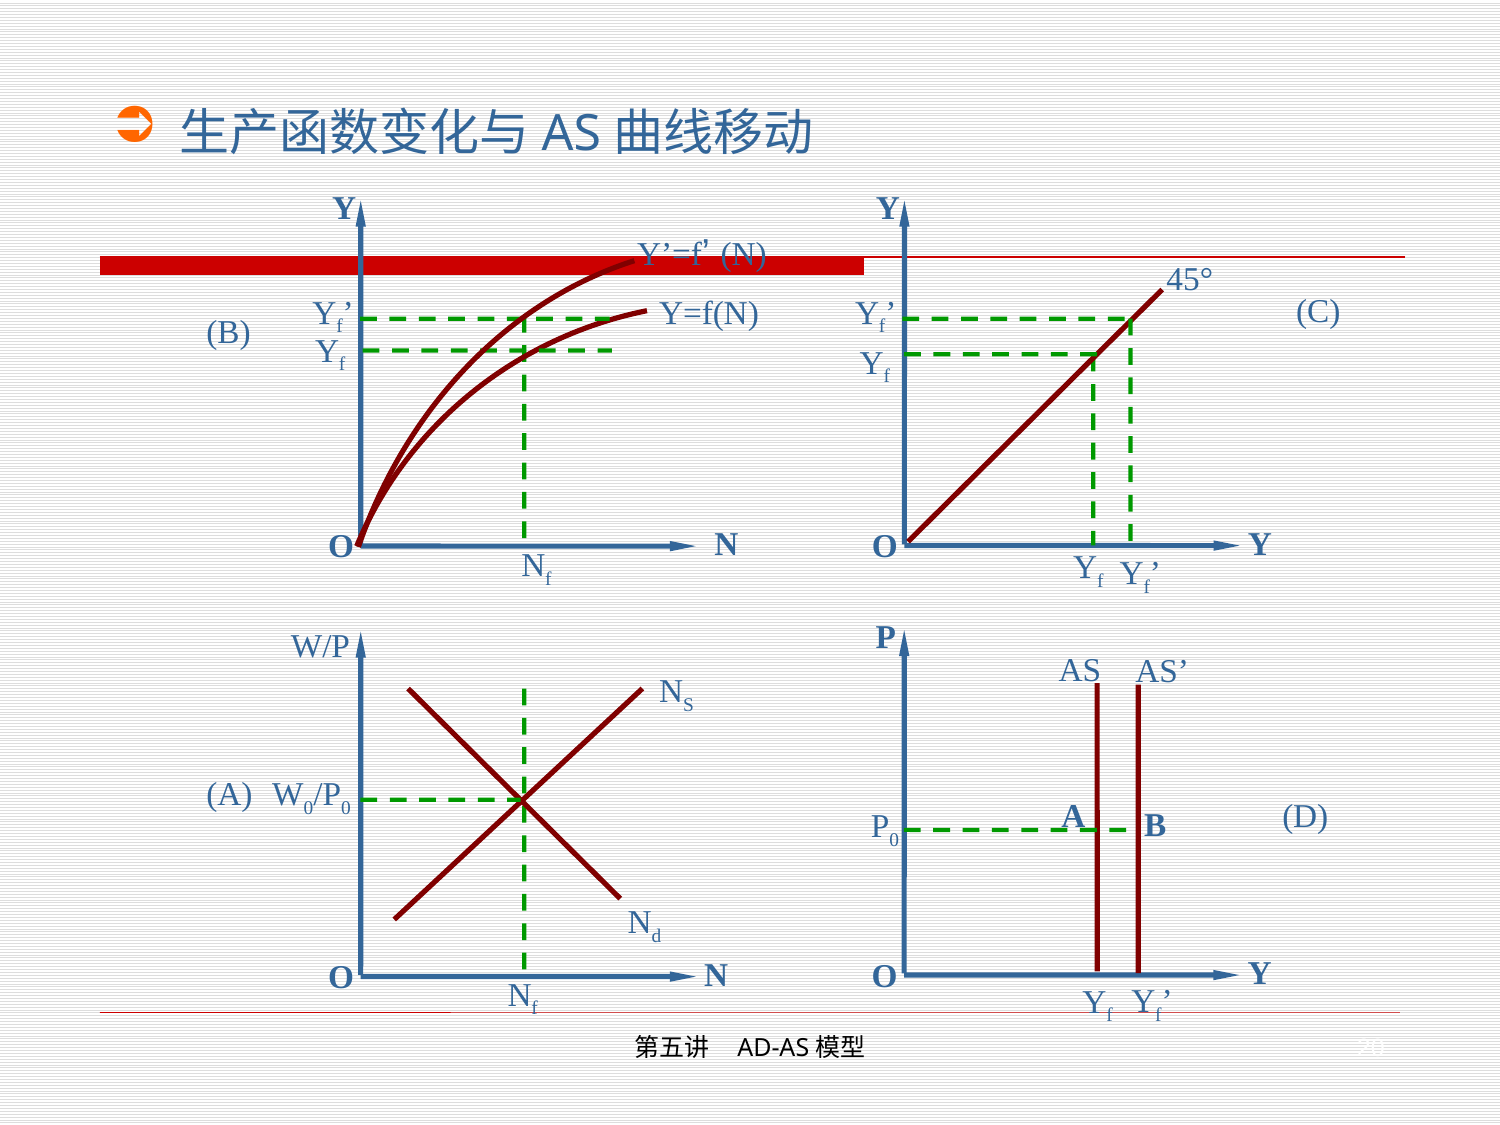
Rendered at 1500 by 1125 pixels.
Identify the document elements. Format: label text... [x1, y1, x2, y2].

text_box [206, 184, 1347, 1024]
slide_number 20 [1074, 1024, 1401, 1103]
footer 第五讲 AD-AS模型 [512, 1032, 988, 1103]
text_box 生产函数变化与AS曲线移动 [112, 100, 833, 161]
